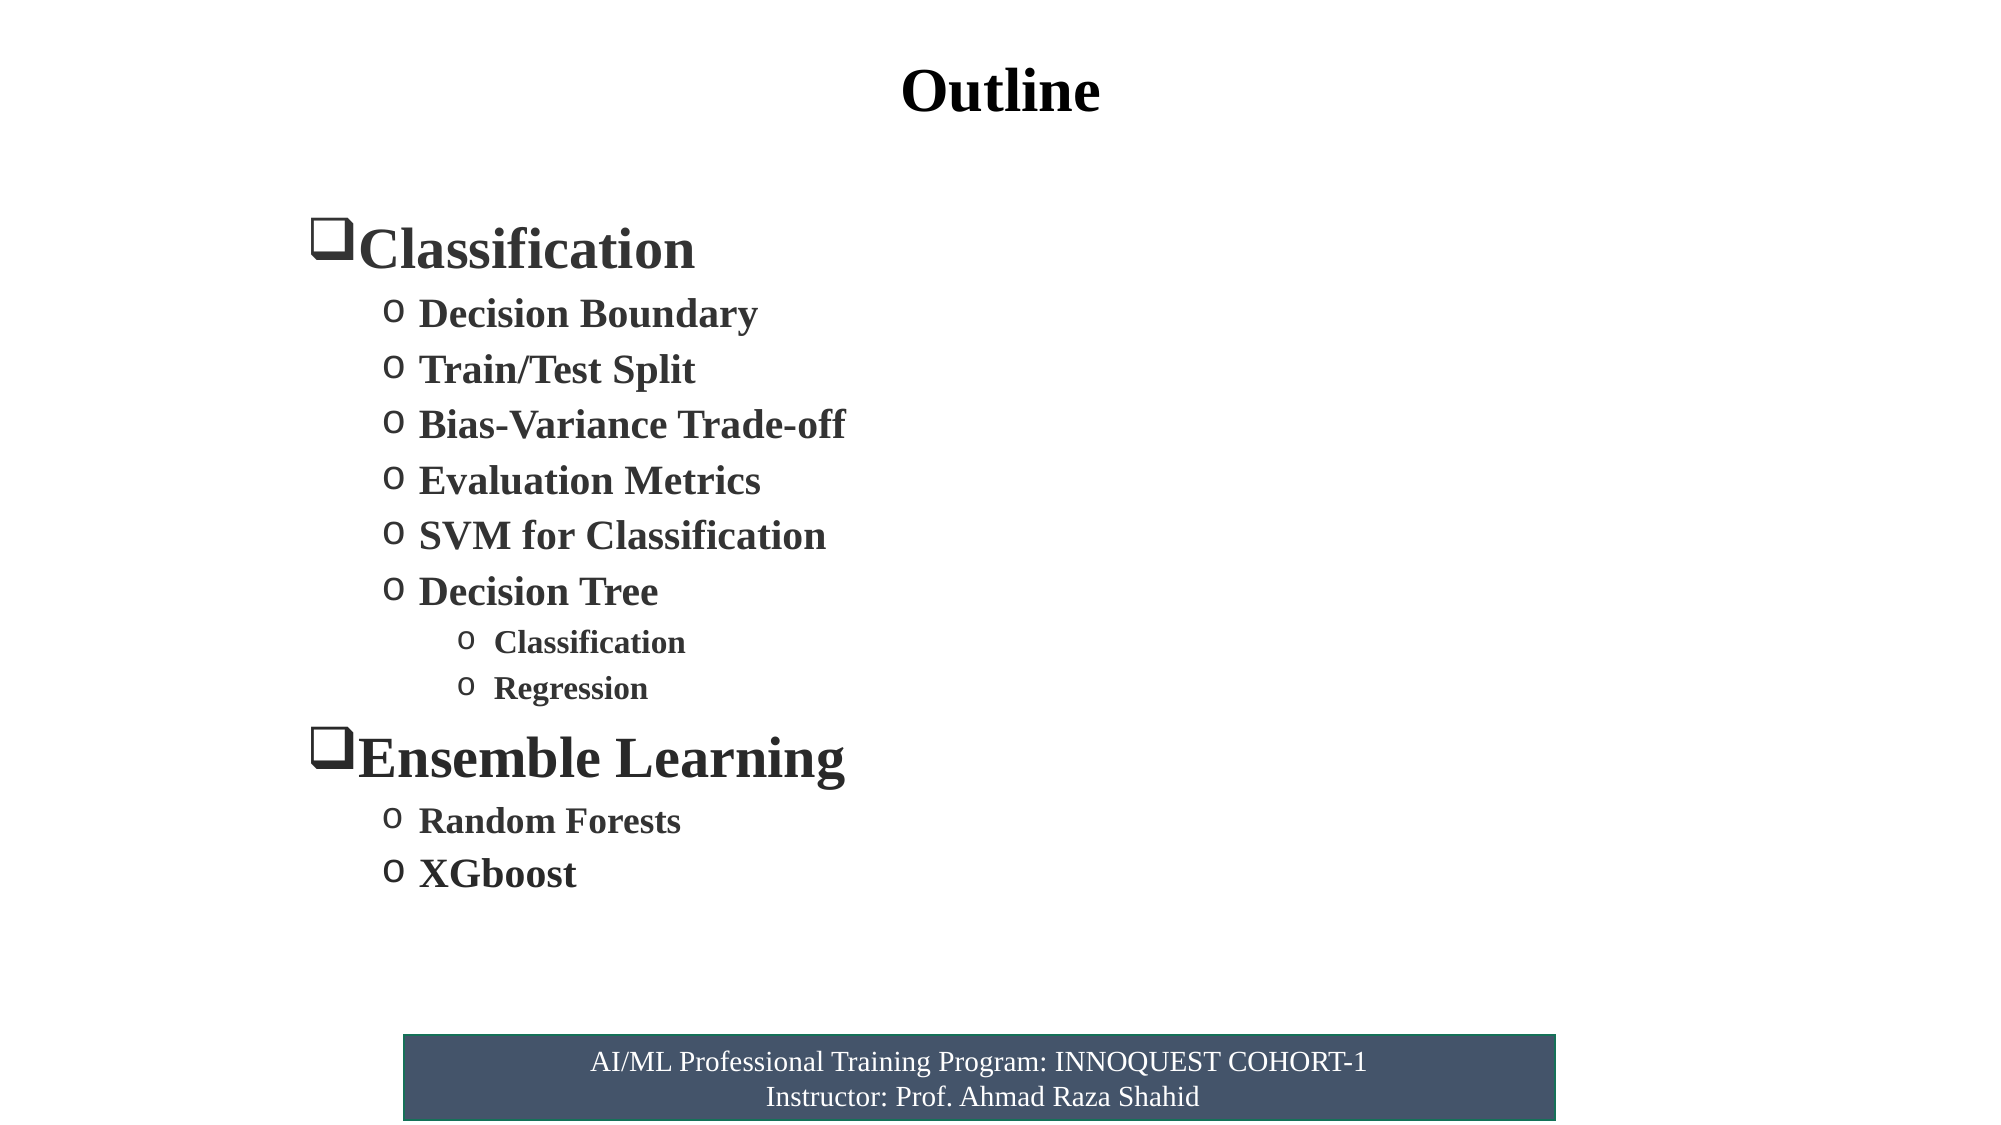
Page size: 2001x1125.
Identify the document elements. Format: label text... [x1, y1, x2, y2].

list Classification Decision Boundary Train/Test Split Bias-Variance Trade-off Evaluation Metrics SVM for Classification Decision Tree Classification Regression Ensemble Learning Random Forests XGboost [291, 211, 1969, 925]
title Outline [138, 0, 1864, 200]
text_box AI/ML Professional Training Program: INNOQUEST COHORT-1 Instructor: Prof. Ahmad Raza Shahid [403, 1034, 1556, 1121]
